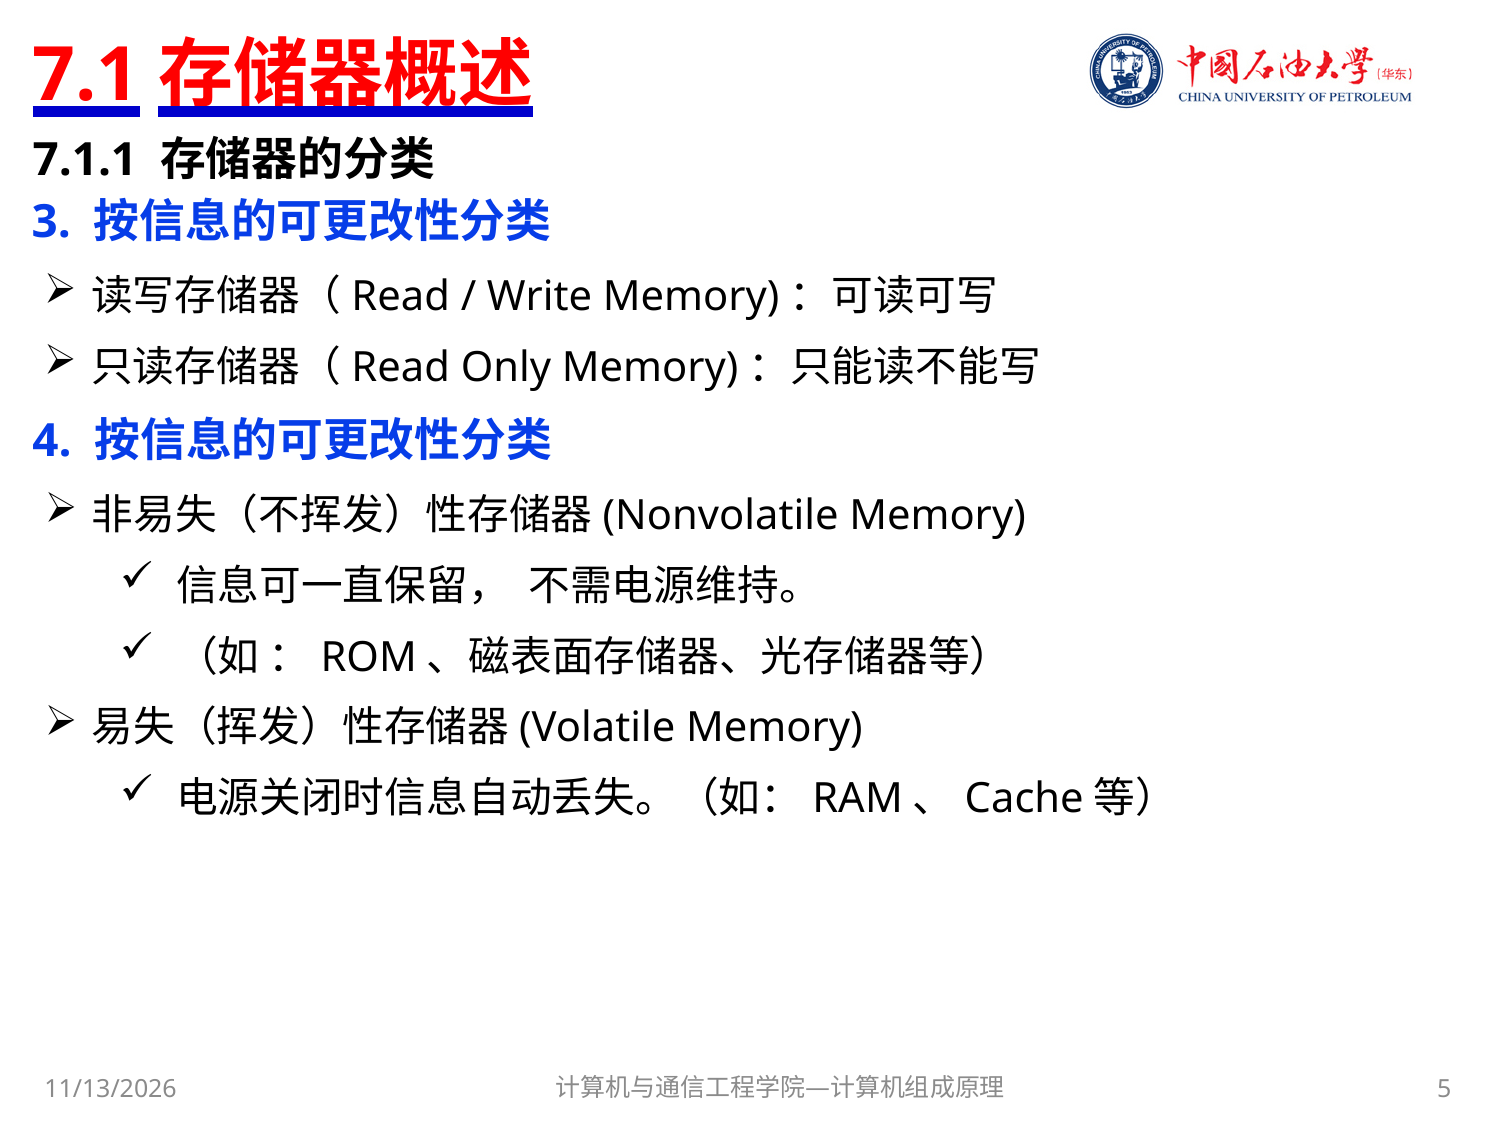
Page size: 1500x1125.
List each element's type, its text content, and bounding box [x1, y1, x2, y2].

text_box 非易失（不挥发）性存储器(Nonvolatile Memory) 信息可一直保留， 不需电源维持。 （如 ：ROM、磁表面存储器、光存储器等） 易失（挥发）性存储器(Volatile Memory) 电源关闭时信息自动丢失。（如：RAM、Cache等） [30, 480, 1407, 829]
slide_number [29, 1059, 380, 1119]
text_box 3. 按信息的可更改性分类 [16, 184, 943, 255]
list 7.1.1 存储器的分类 [17, 121, 1471, 1057]
slide_number 5 [1116, 1059, 1467, 1119]
text_box 4. 按信息的可更改性分类 [17, 403, 944, 474]
footer 计算机与通信工程学院—计算机组成原理 [501, 1056, 1059, 1117]
text_box 读写存储器（Read / Write Memory)：可读可写 只读存储器（Read Only Memory)：只能读不能写 [29, 261, 1406, 397]
title 7.1存储器概述 [17, 7, 1471, 121]
